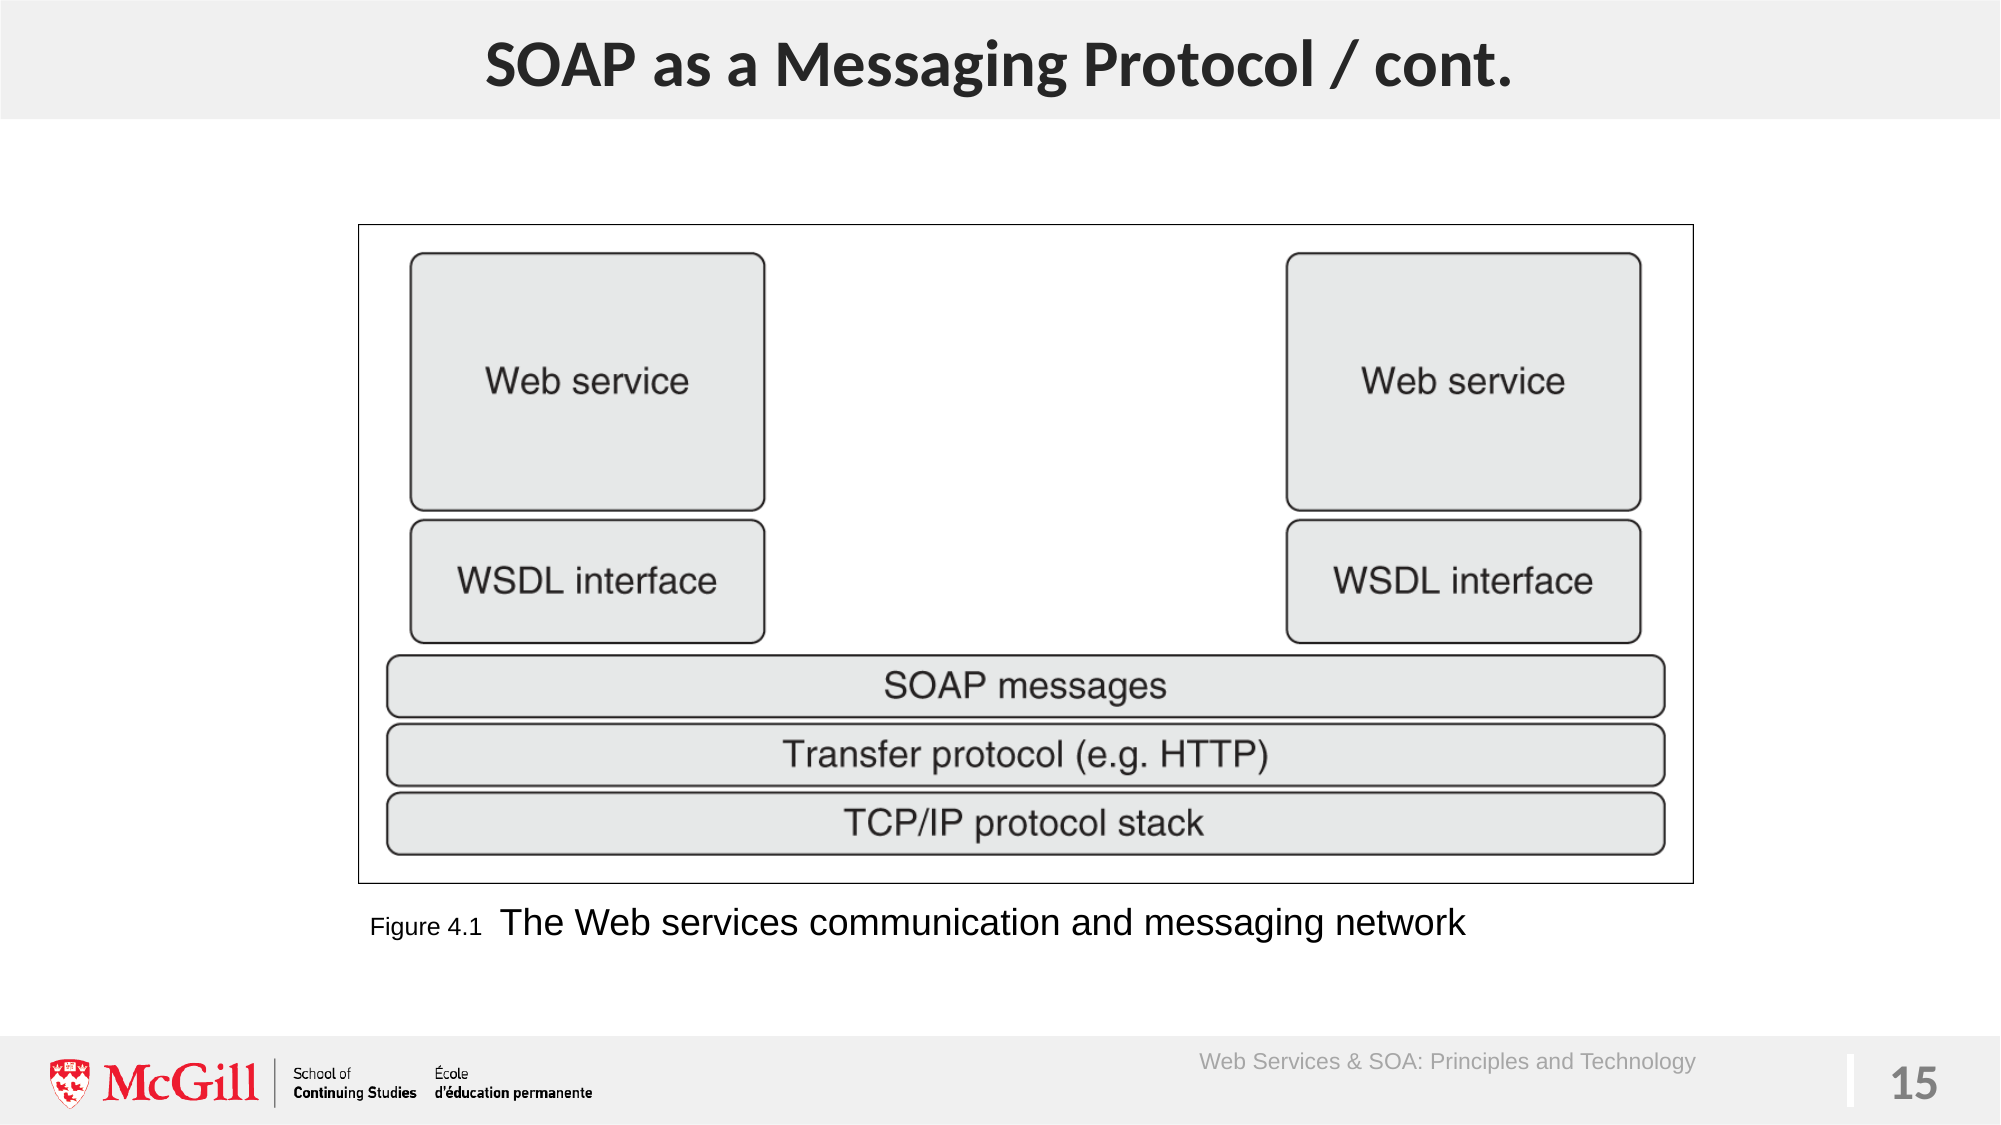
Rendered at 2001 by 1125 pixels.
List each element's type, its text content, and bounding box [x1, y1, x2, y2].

text_box Figure 4.1 The Web services communication and messaging network [355, 890, 1783, 950]
picture [358, 224, 1694, 884]
picture [50, 1058, 592, 1109]
text_box Web Services & SOA: Principles and Technology [694, 1039, 1712, 1082]
title SOAP as a Messaging Protocol / cont. [0, 0, 2000, 120]
